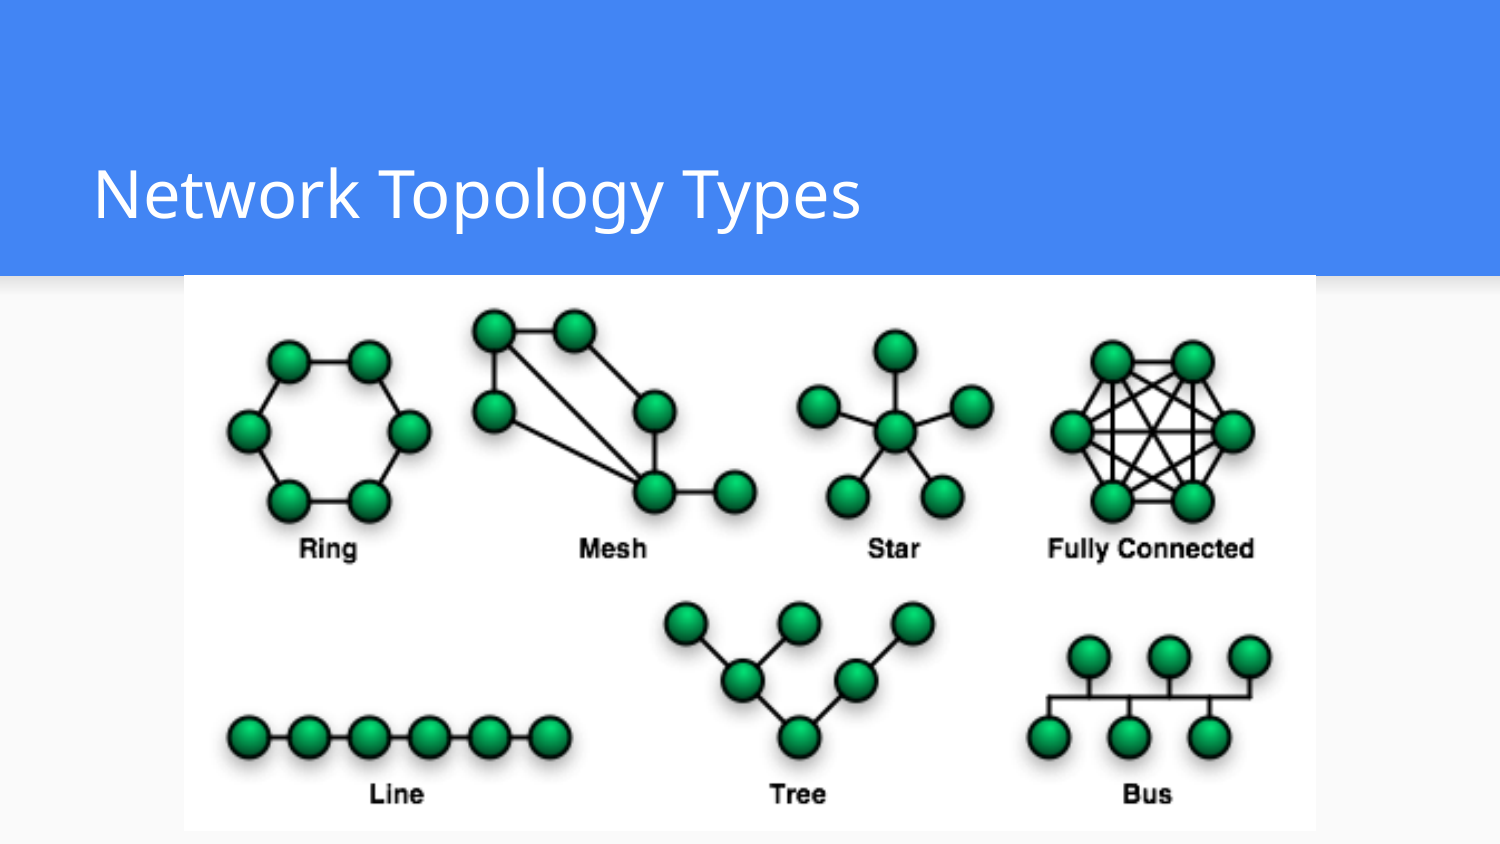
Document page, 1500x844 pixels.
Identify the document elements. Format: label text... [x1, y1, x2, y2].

picture [183, 275, 1317, 831]
title Network Topology Types [77, 121, 1427, 248]
